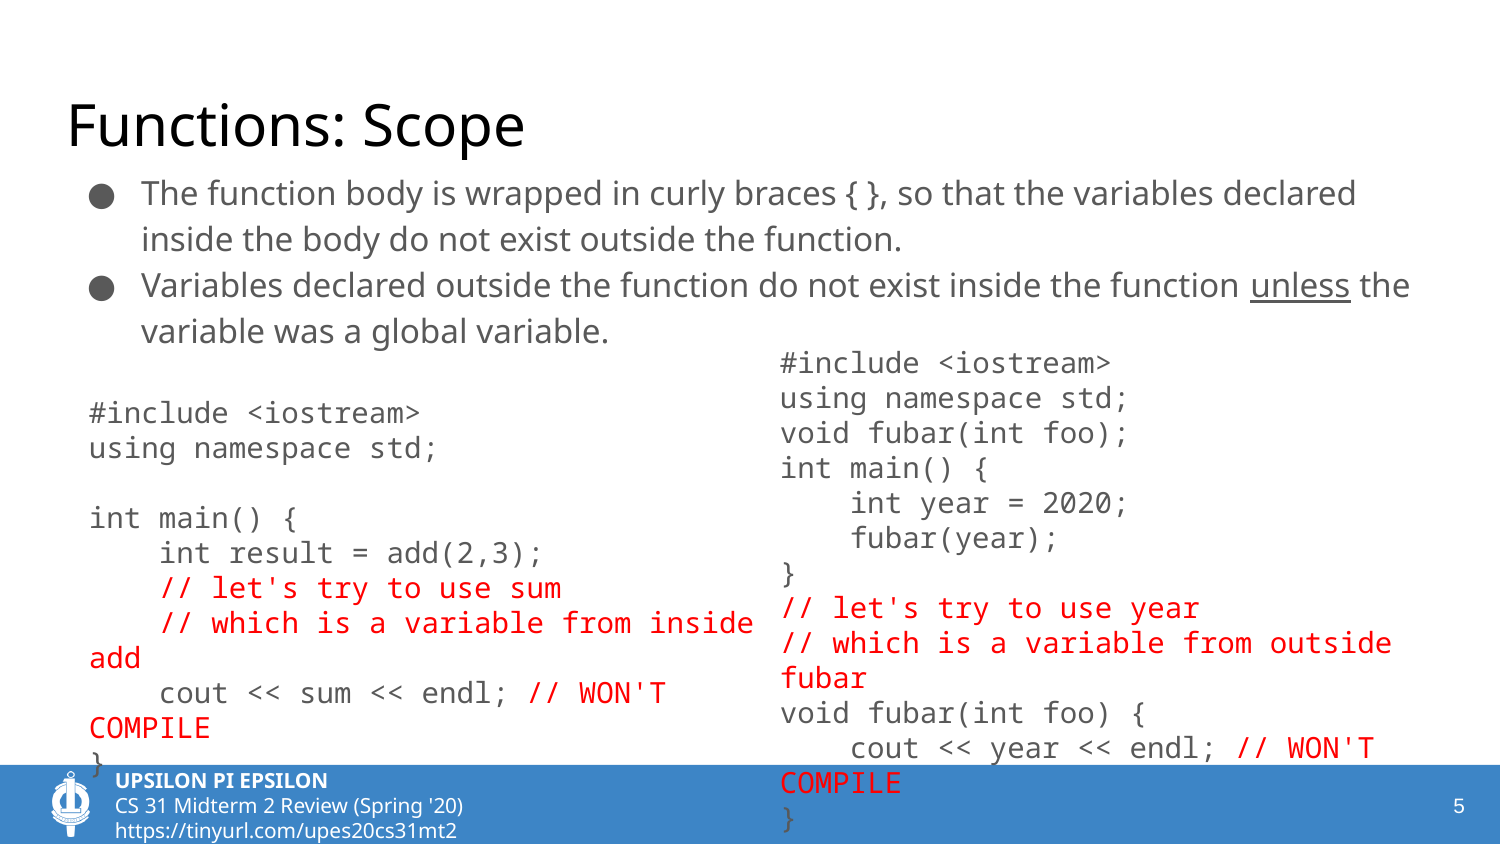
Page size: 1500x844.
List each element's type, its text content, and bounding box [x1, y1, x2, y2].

title Functions: Scope [51, 72, 1449, 151]
text_box #include <iostream> using namespace std; int main() { int result = add(2,3); // let's try to use sum // which is a variable from inside add cout << sum << endl; // WON'T COMPILE } [74, 379, 773, 778]
slide_number ‹#› [1389, 764, 1480, 844]
text_box #include <iostream> using namespace std; void fubar(int foo); int main() { int year = 2020; fubar(year); } // let's try to use year // which is a variable from outside fubar void fubar(int foo) { cout << year << endl; // WON'T COMPILE } [764, 329, 1464, 759]
picture [51, 771, 90, 837]
list The function body is wrapped in curly braces { }, so that the variables declared inside the body do not exist outside the function. Variables declared outside the function do not exist inside the function unless the variable was a global variable. [51, 151, 1449, 712]
